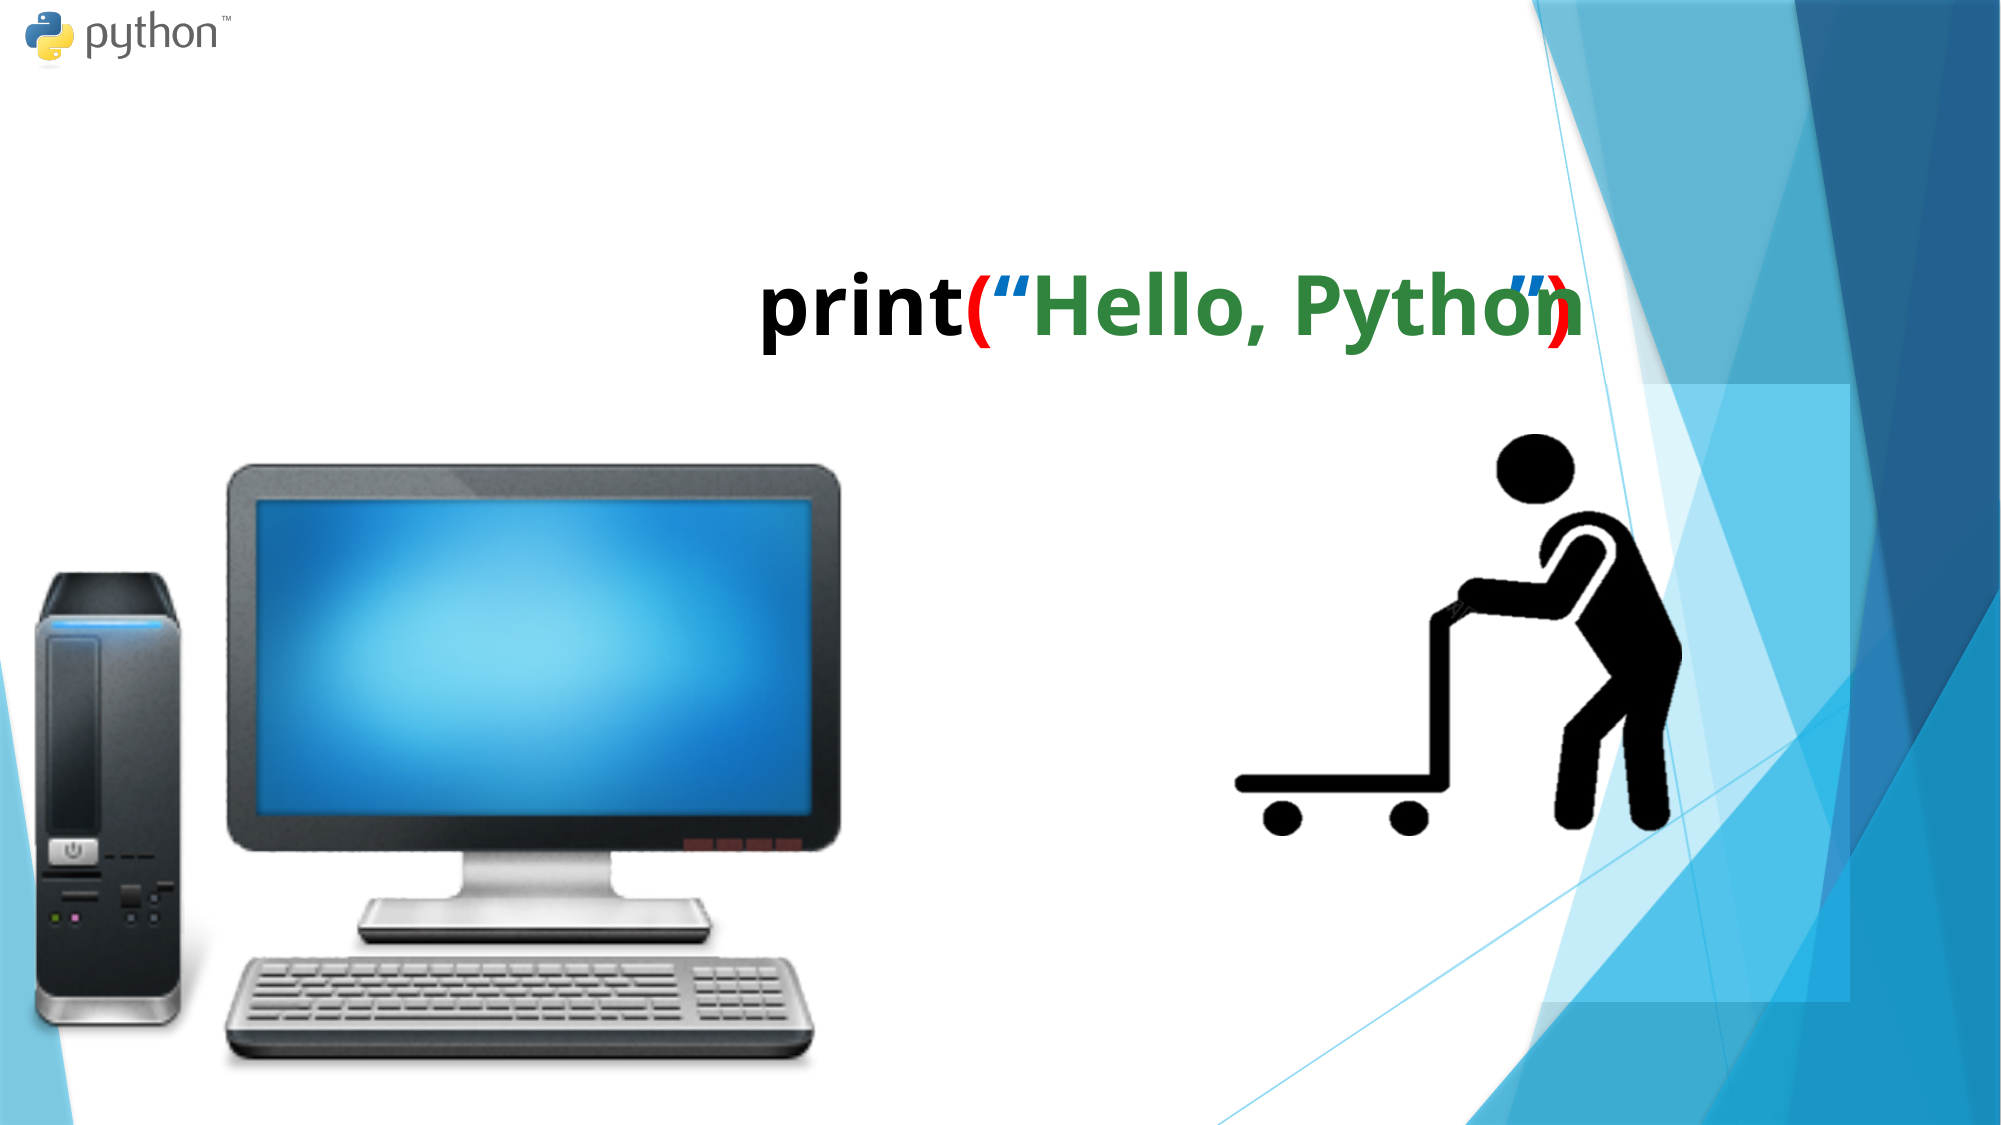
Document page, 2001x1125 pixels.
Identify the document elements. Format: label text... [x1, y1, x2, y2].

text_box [852, 384, 1851, 1002]
picture [16, 346, 860, 1125]
picture [23, 9, 233, 71]
text_box Hello, Python [1015, 244, 1603, 360]
text_box print(“ ”) [742, 244, 1703, 361]
